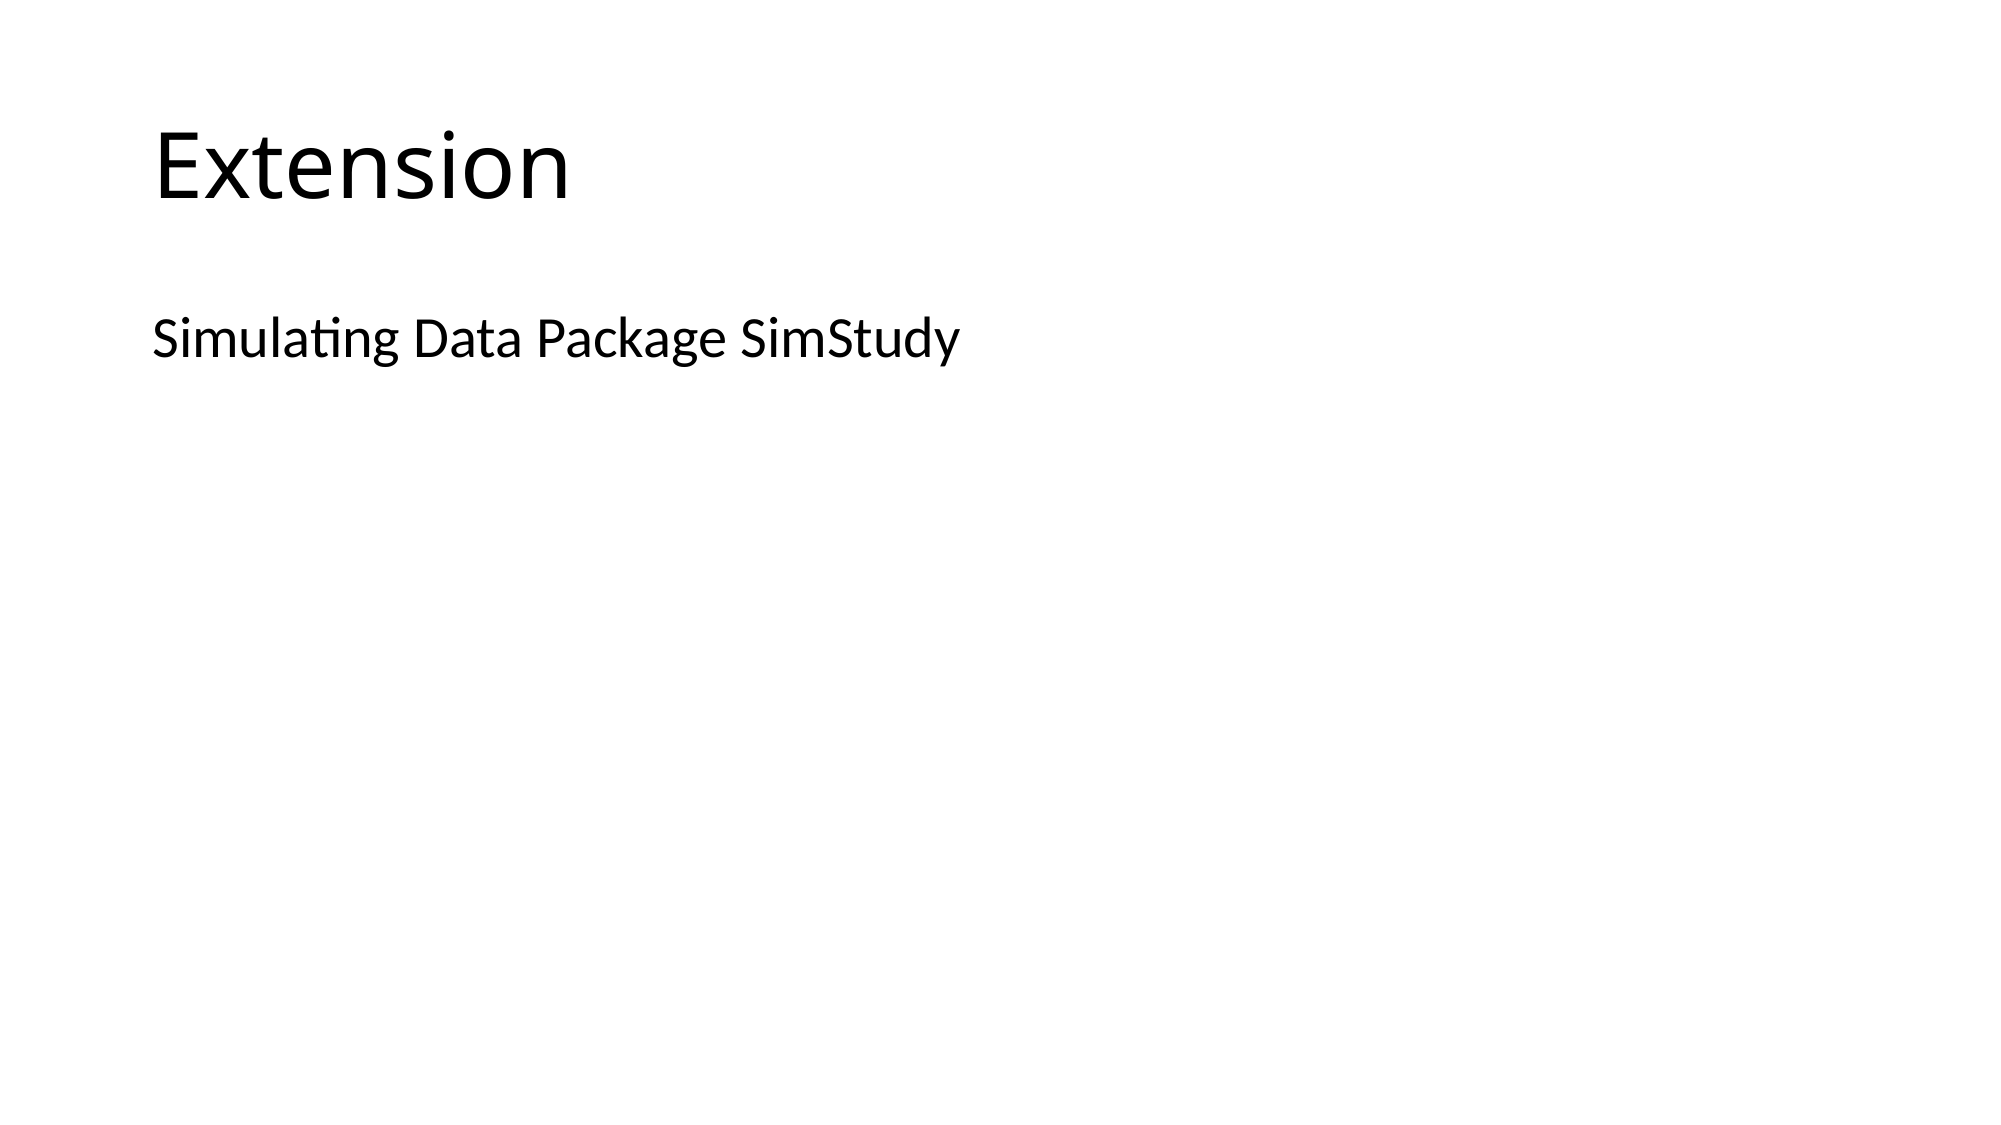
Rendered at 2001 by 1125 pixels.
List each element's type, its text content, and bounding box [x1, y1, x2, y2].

list Simulating Data Package SimStudy [137, 299, 1863, 1014]
title Extension [137, 59, 1863, 278]
